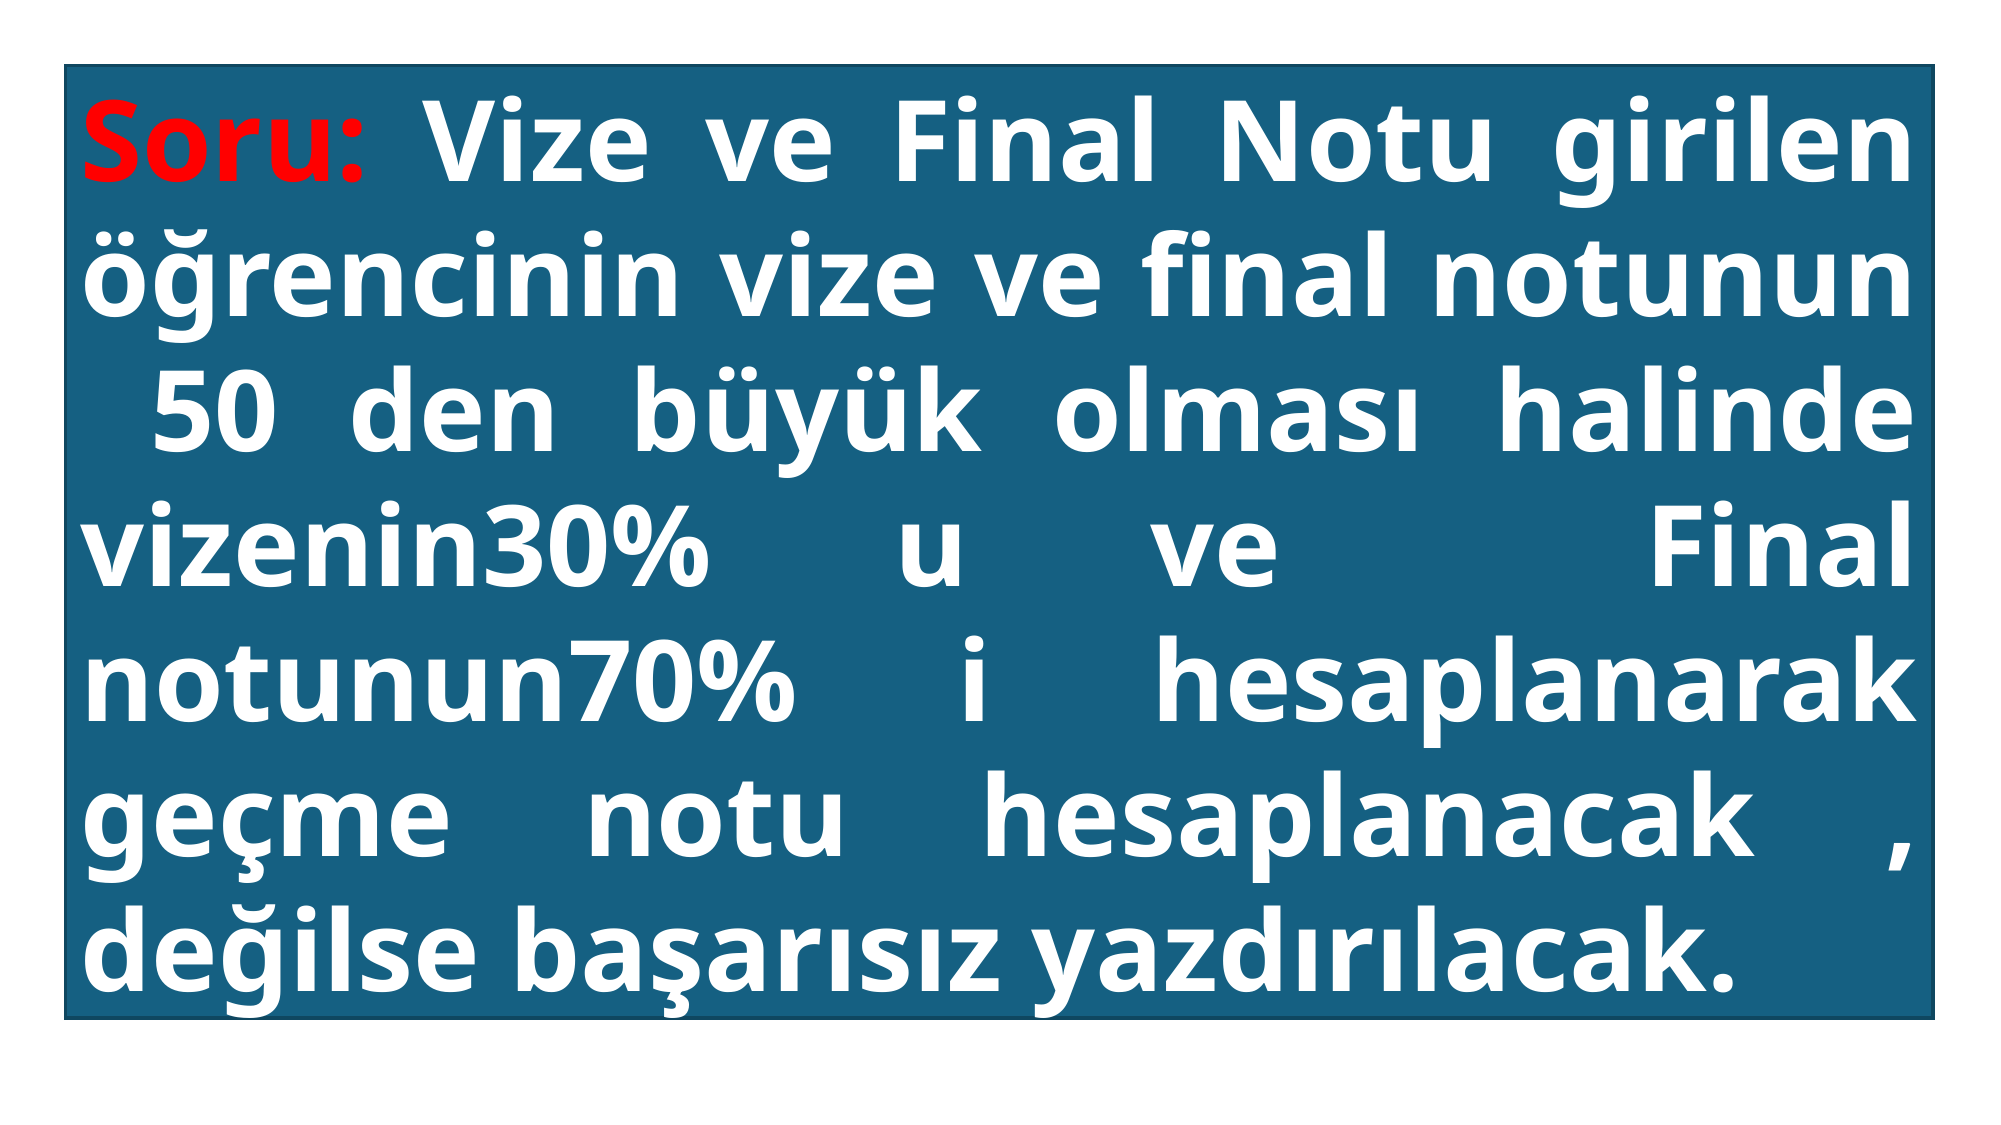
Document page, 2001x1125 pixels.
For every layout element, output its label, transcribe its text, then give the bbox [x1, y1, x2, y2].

text_box Soru: Vize ve Final Notu girilen öğrencinin vize ve final notunun 50 den büyük olması halinde vizenin30% u ve Final notunun70% i hesaplanarak geçme notu hesaplanacak , değilse başarısız yazdırılacak. [64, 64, 1935, 1020]
